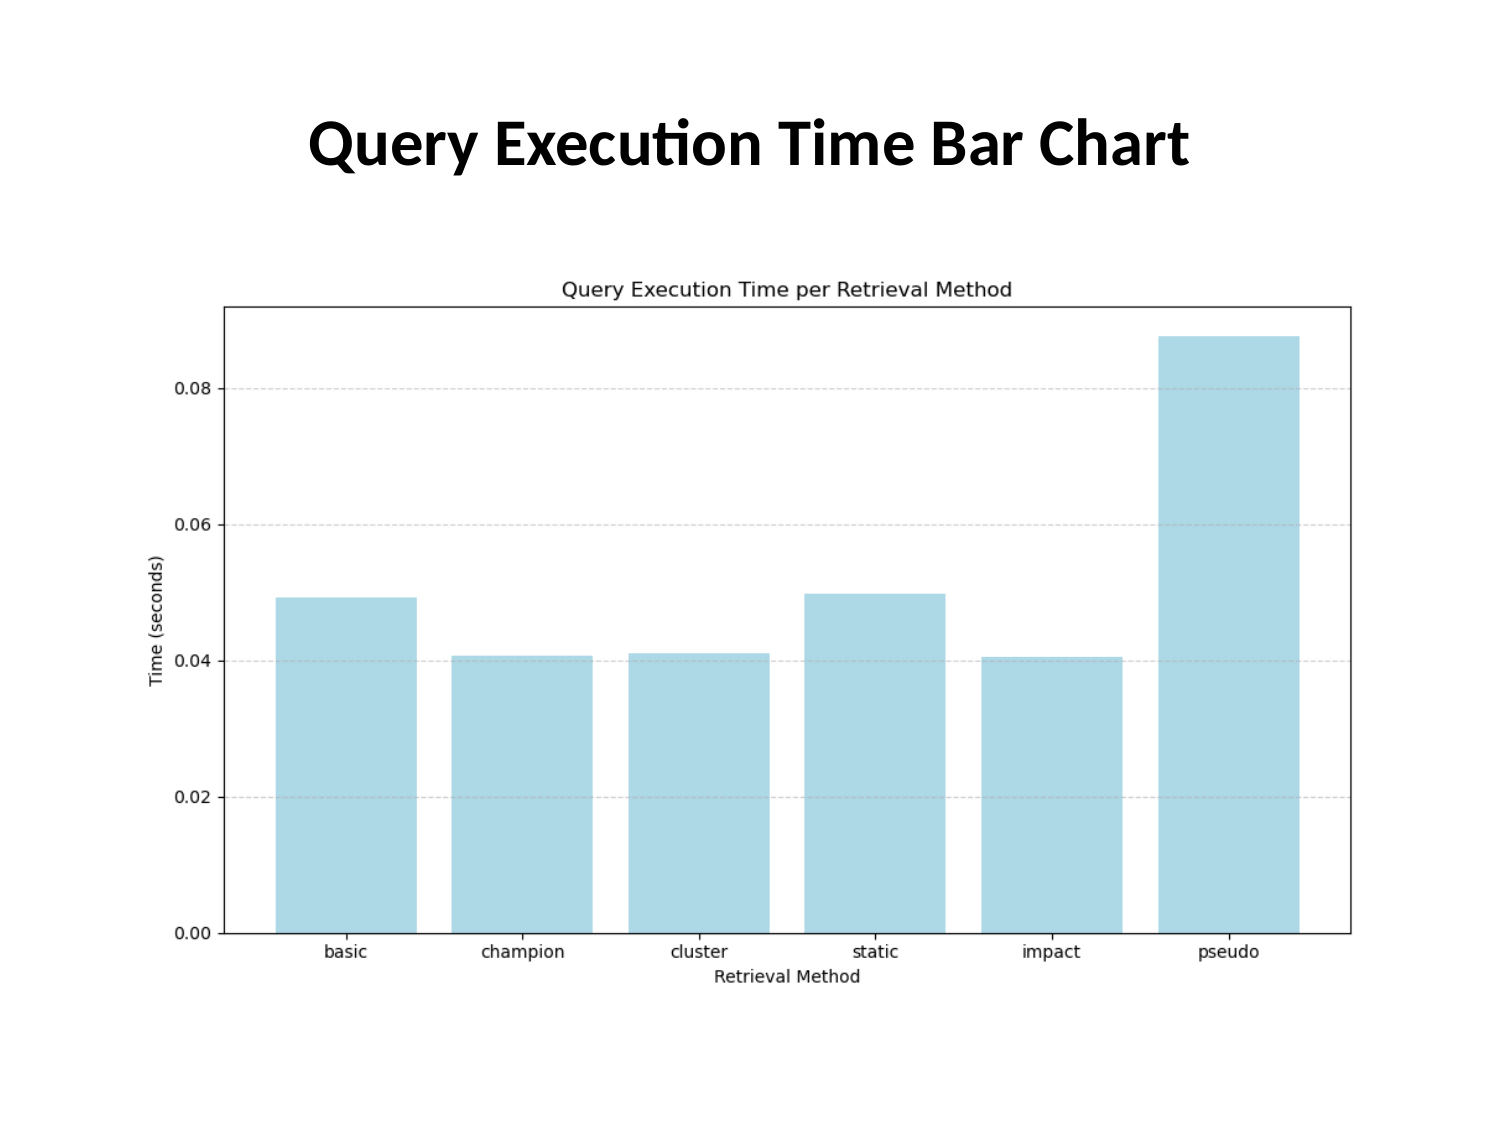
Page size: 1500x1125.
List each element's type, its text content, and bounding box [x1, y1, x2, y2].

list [130, 262, 1369, 1006]
title Query Execution Time Bar Chart [75, 45, 1425, 233]
